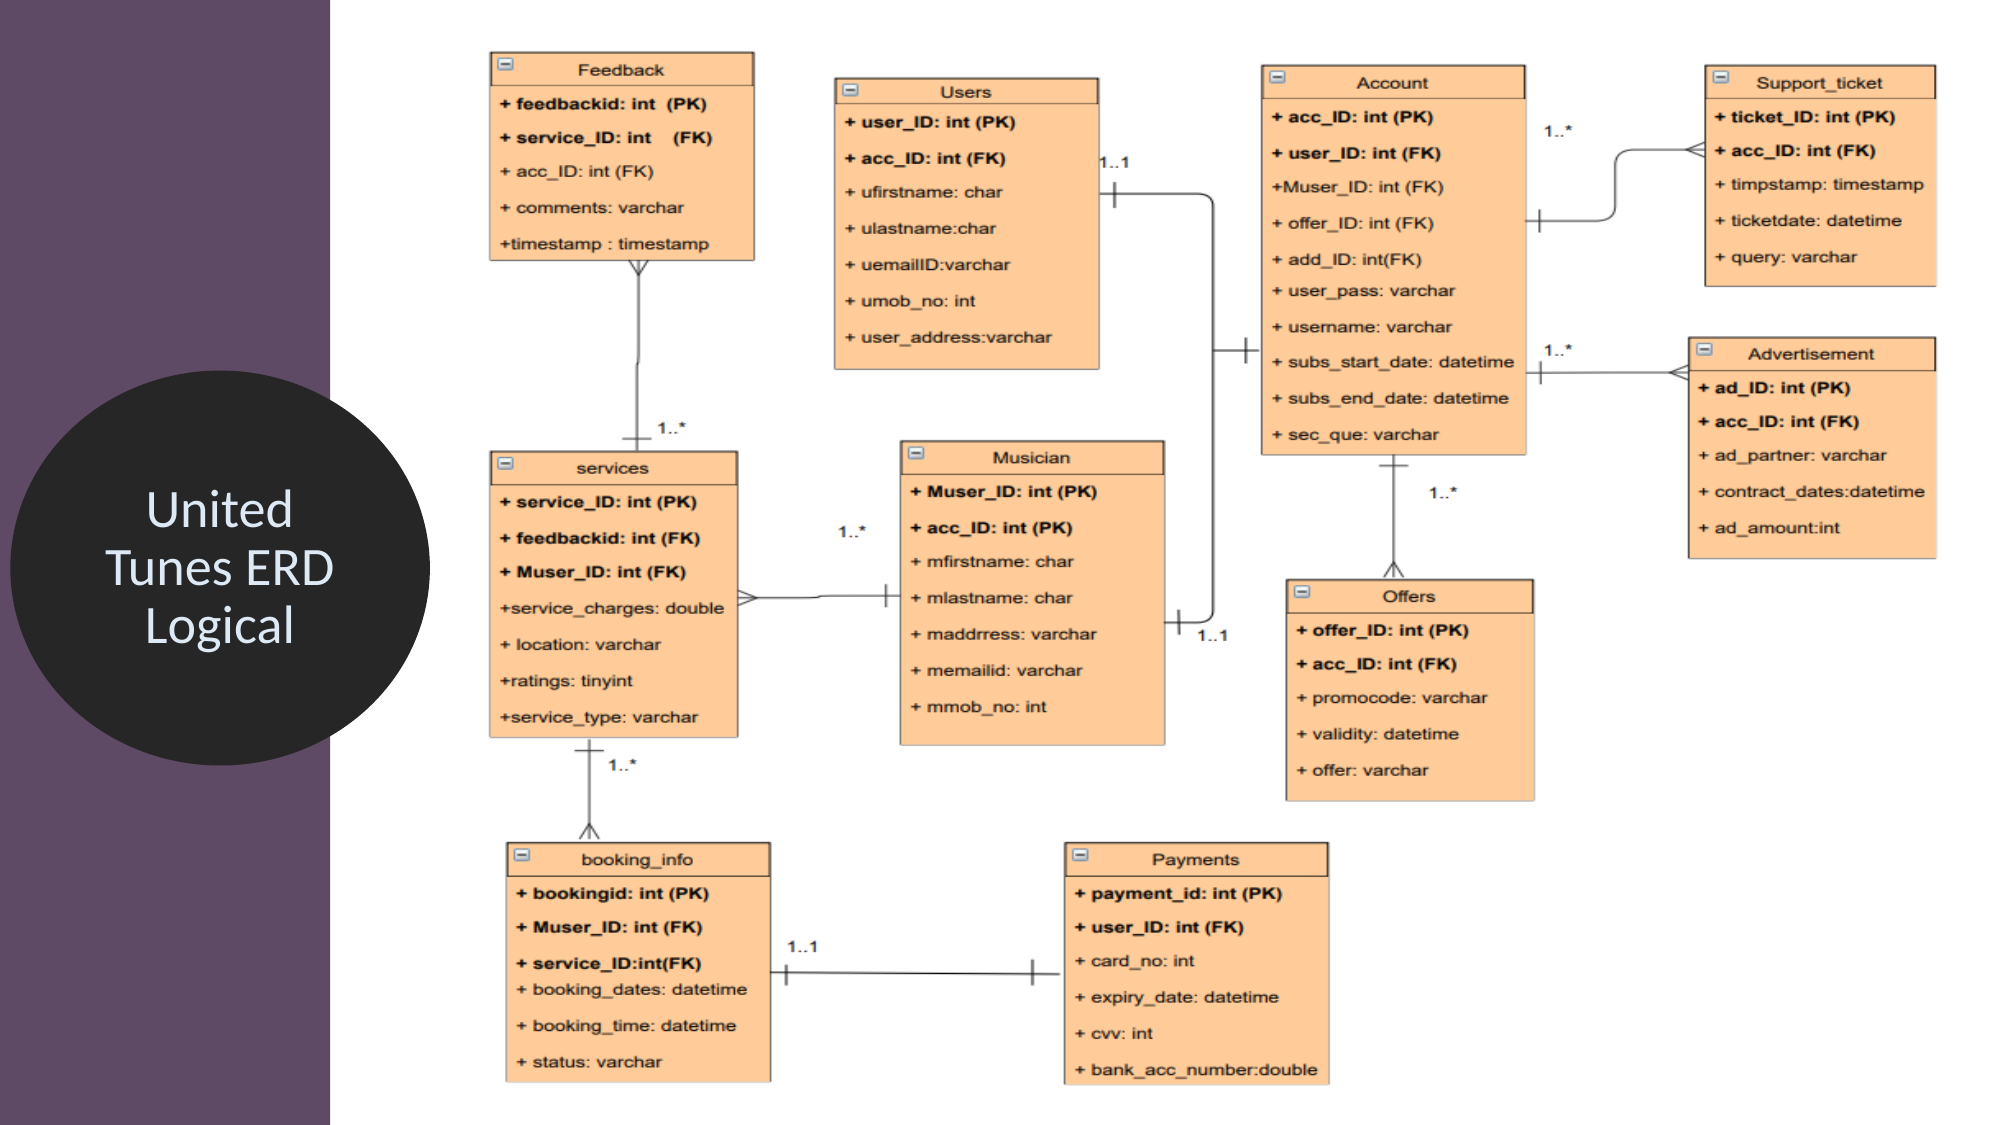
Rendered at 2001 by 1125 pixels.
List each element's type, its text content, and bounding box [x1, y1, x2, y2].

text_box United Tunes ERD Logical [24, 384, 416, 752]
picture [440, 24, 1979, 1101]
text_box [0, 0, 331, 1125]
